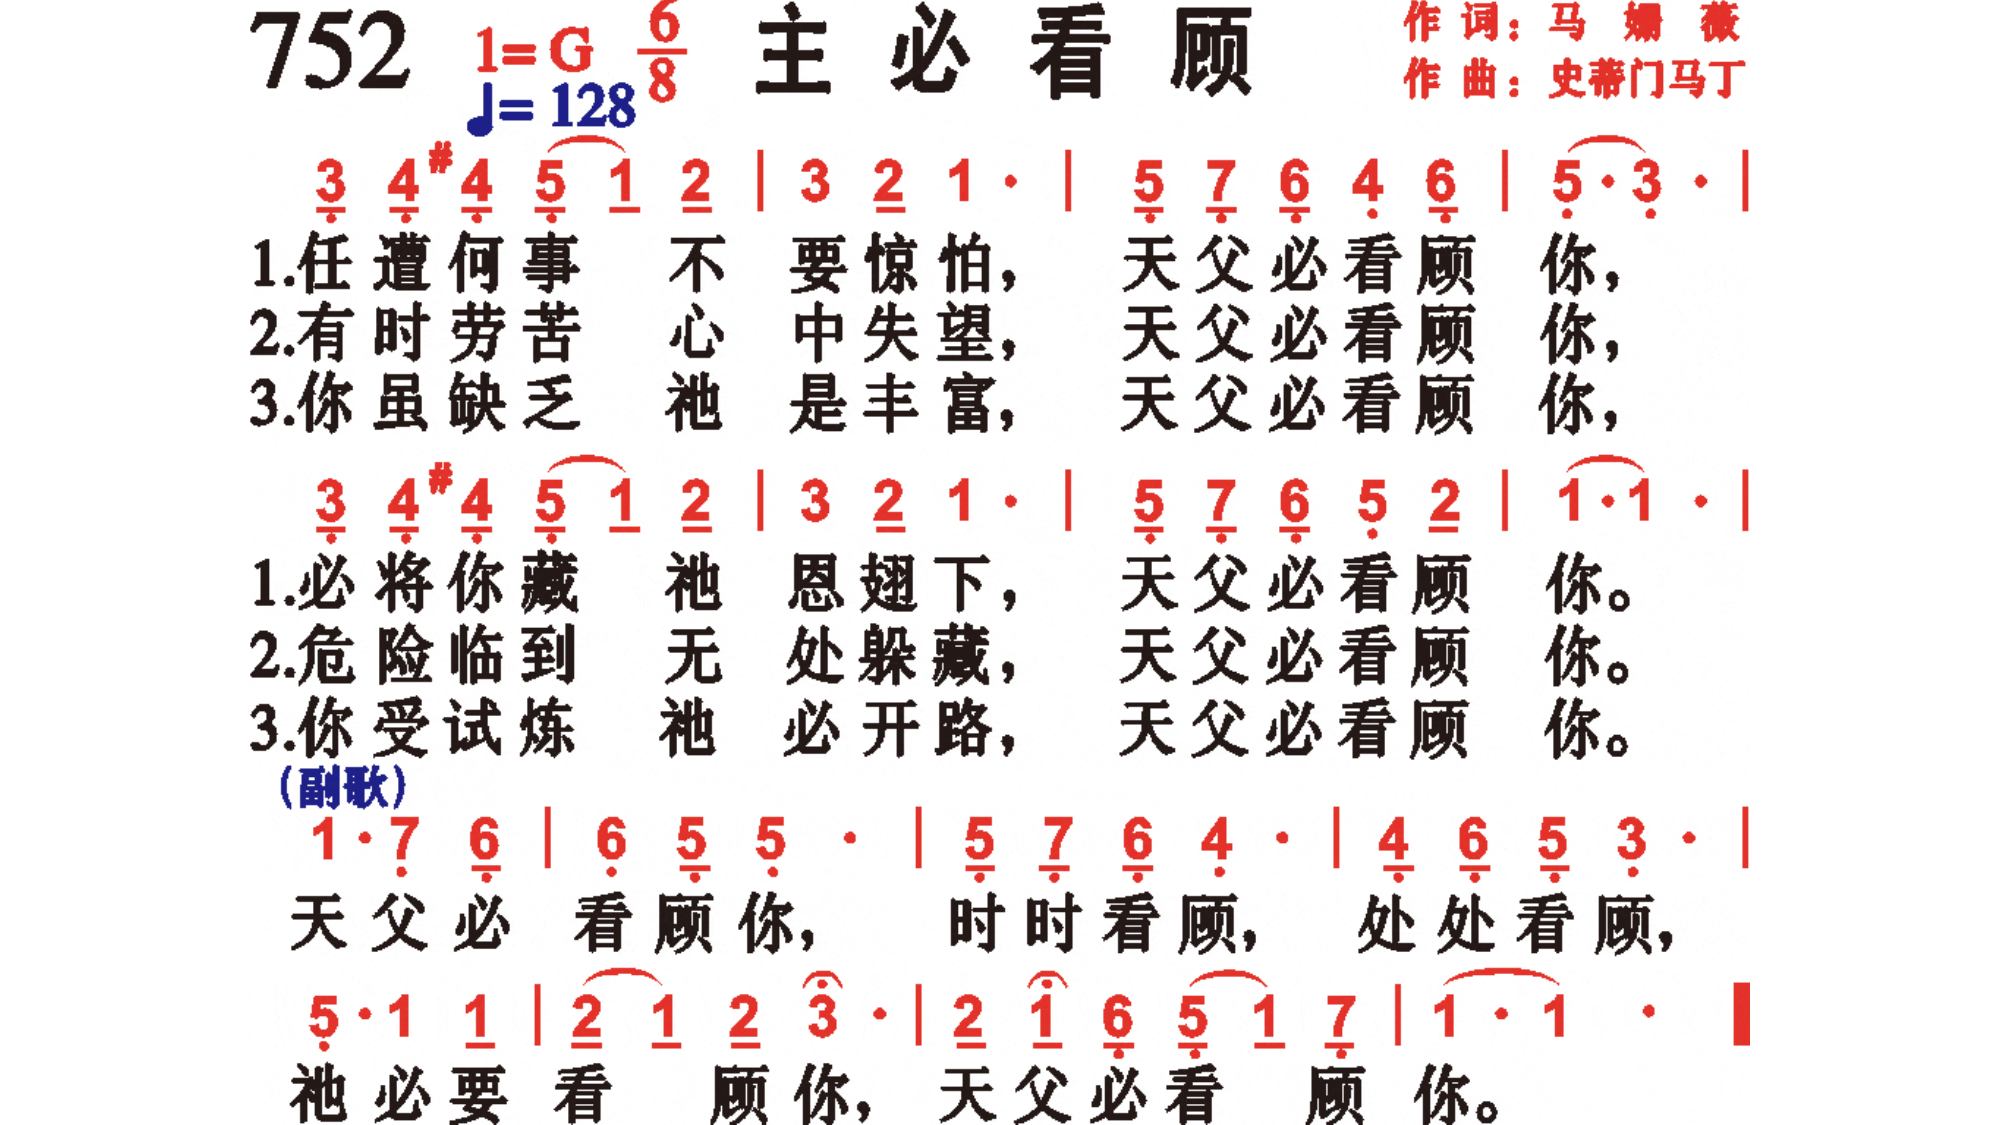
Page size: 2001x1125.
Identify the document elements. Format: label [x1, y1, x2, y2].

picture [249, 0, 1750, 1125]
